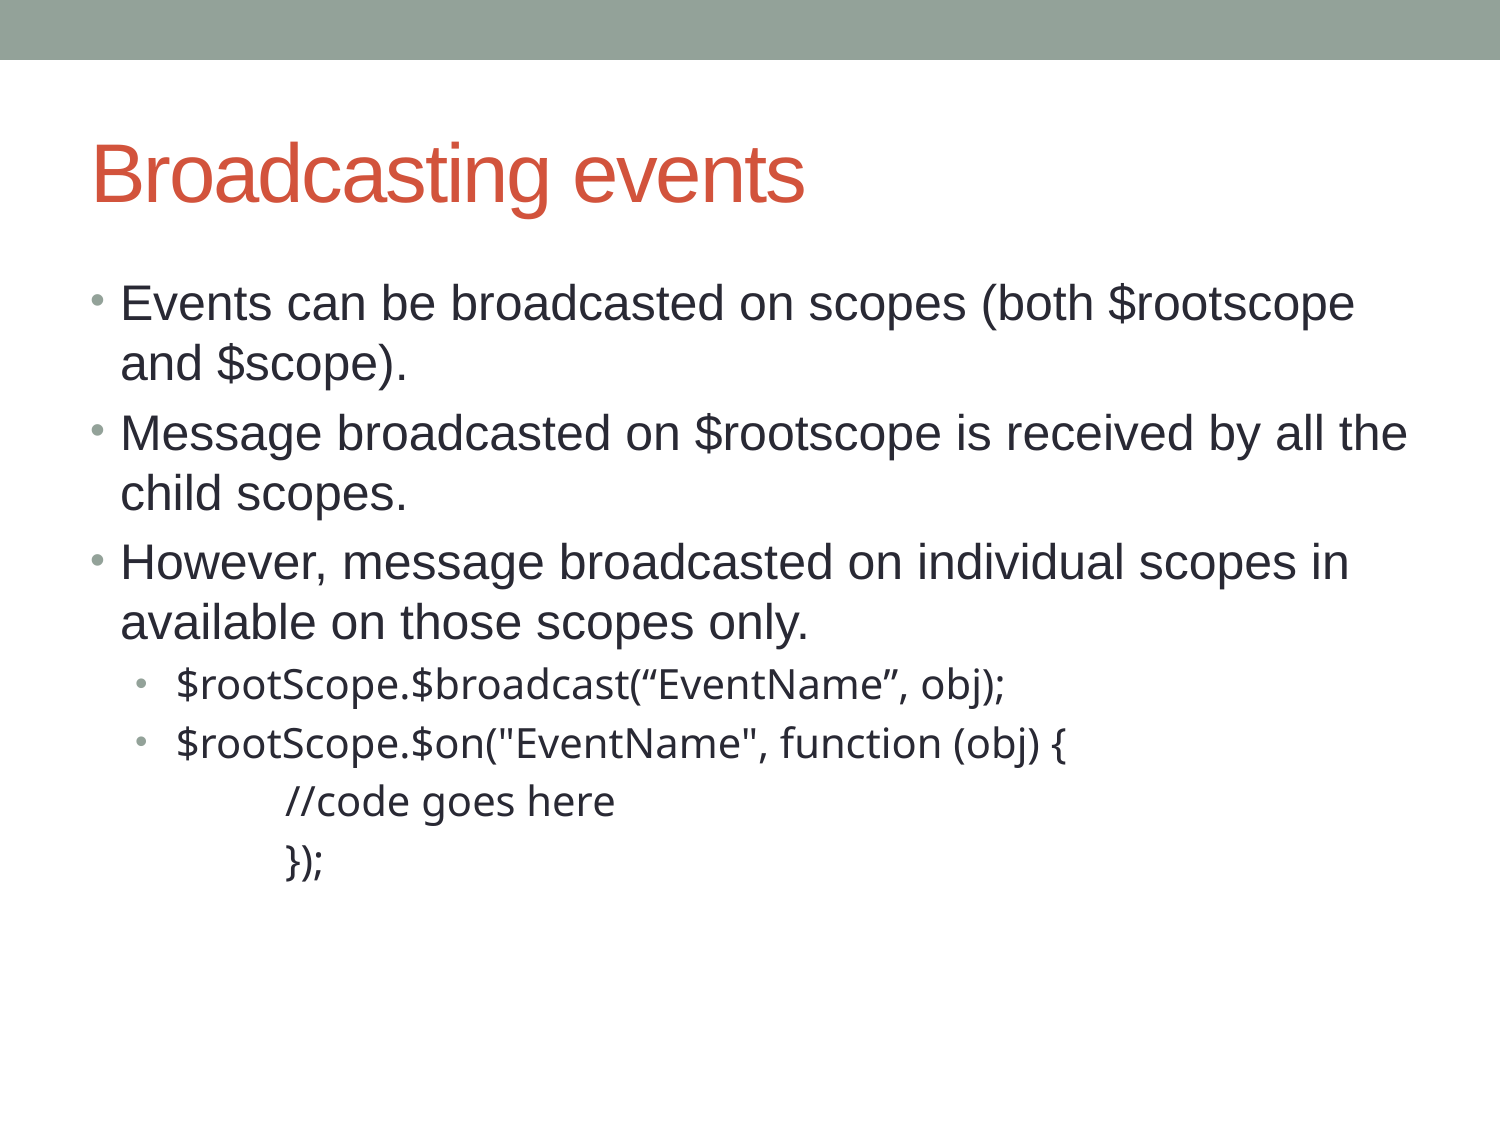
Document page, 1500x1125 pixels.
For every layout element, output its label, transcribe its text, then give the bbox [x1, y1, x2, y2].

list Events can be broadcasted on scopes (both $rootscope and $scope). Message broadcasted on $rootscope is received by all the child scopes. However, message broadcasted on individual scopes in available on those scopes only. $rootScope.$broadcast(“EventName”, obj); $rootScope.$on("EventName", function (obj) { //code goes here }); [75, 262, 1425, 1063]
title Broadcasting events [75, 87, 1425, 250]
